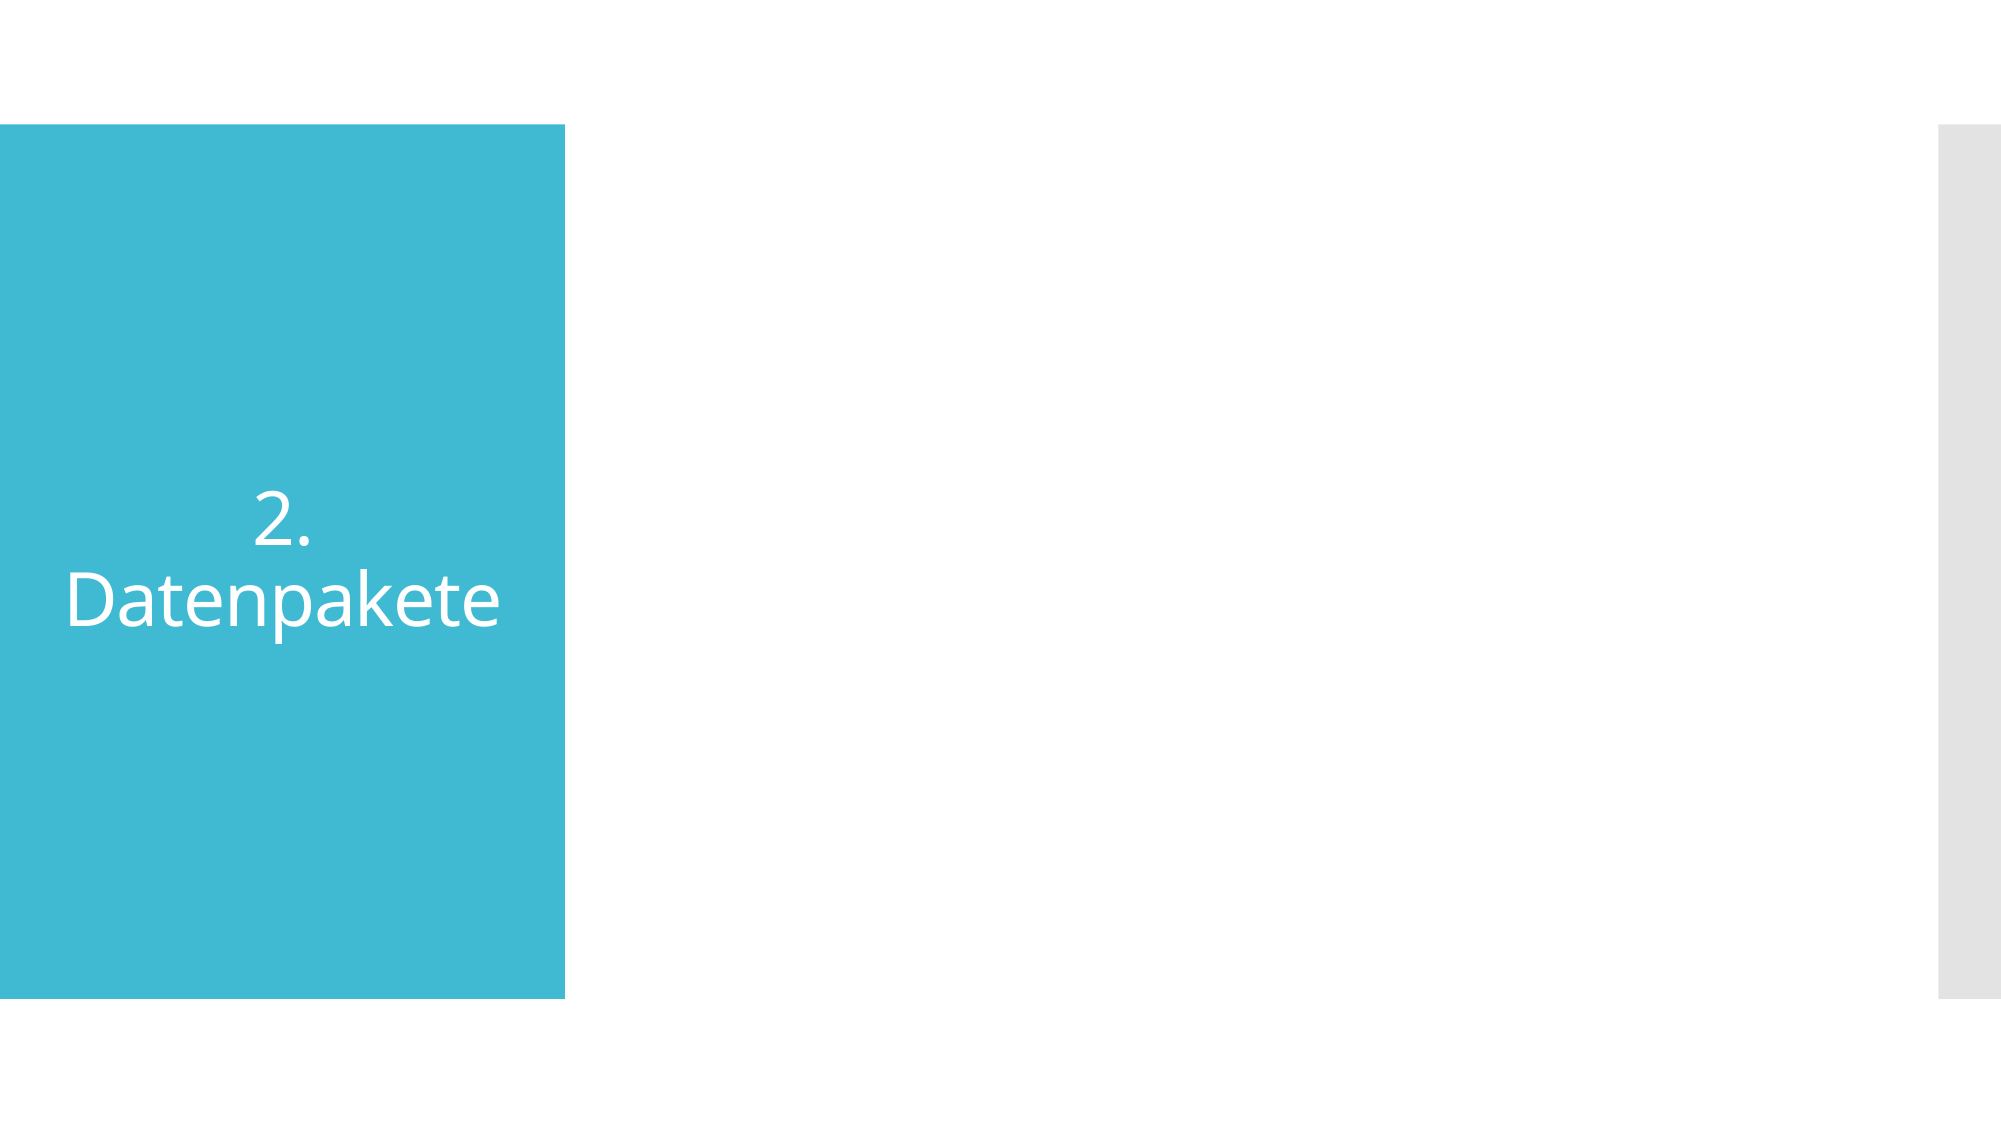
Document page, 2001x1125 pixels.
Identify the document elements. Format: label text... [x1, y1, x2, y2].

title 2. Datenpakete [41, 184, 525, 940]
